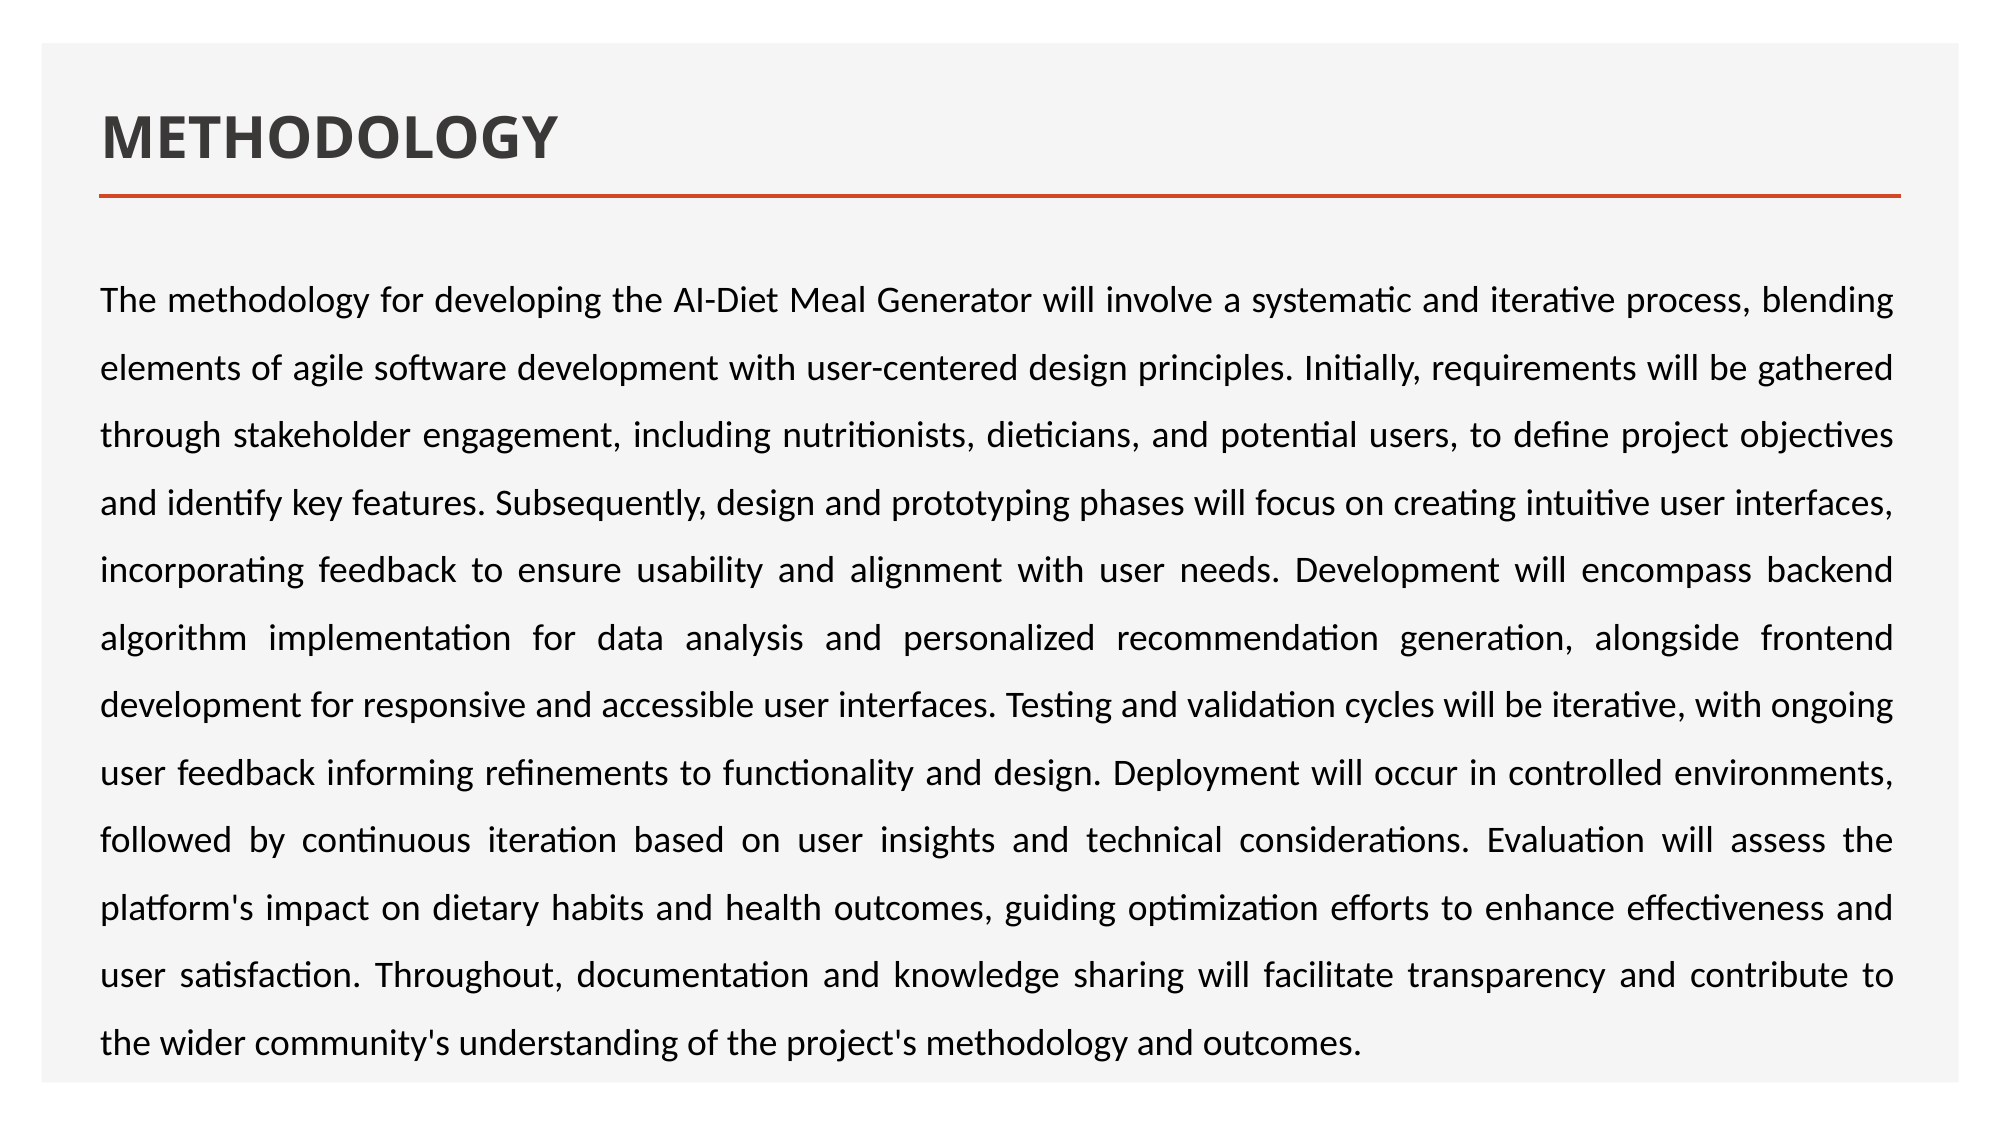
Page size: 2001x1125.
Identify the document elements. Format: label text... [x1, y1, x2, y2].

text_box The methodology for developing the AI-Diet Meal Generator will involve a systematic and iterative process, blending elements of agile software development with user-centered design principles. Initially, requirements will be gathered through stakeholder engagement, including nutritionists, dieticians, and potential users, to define project objectives and identify key features. Subsequently, design and prototyping phases will focus on creating intuitive user interfaces, incorporating feedback to ensure usability and alignment with user needs. Development will encompass backend algorithm implementation for data analysis and personalized recommendation generation, alongside frontend development for responsive and accessible user interfaces. Testing and validation cycles will be iterative, with ongoing user feedback informing refinements to functionality and design. Deployment will occur in controlled environments, followed by continuous iteration based on user insights and technical considerations. Evaluation will assess the platform's impact on dietary habits and health outcomes, guiding optimization efforts to enhance effectiveness and user satisfaction. Throughout, documentation and knowledge sharing will facilitate transparency and contribute to the wider community's understanding of the project's methodology and outcomes. [85, 187, 1911, 1071]
title METHODOLOGY [85, 73, 1214, 179]
